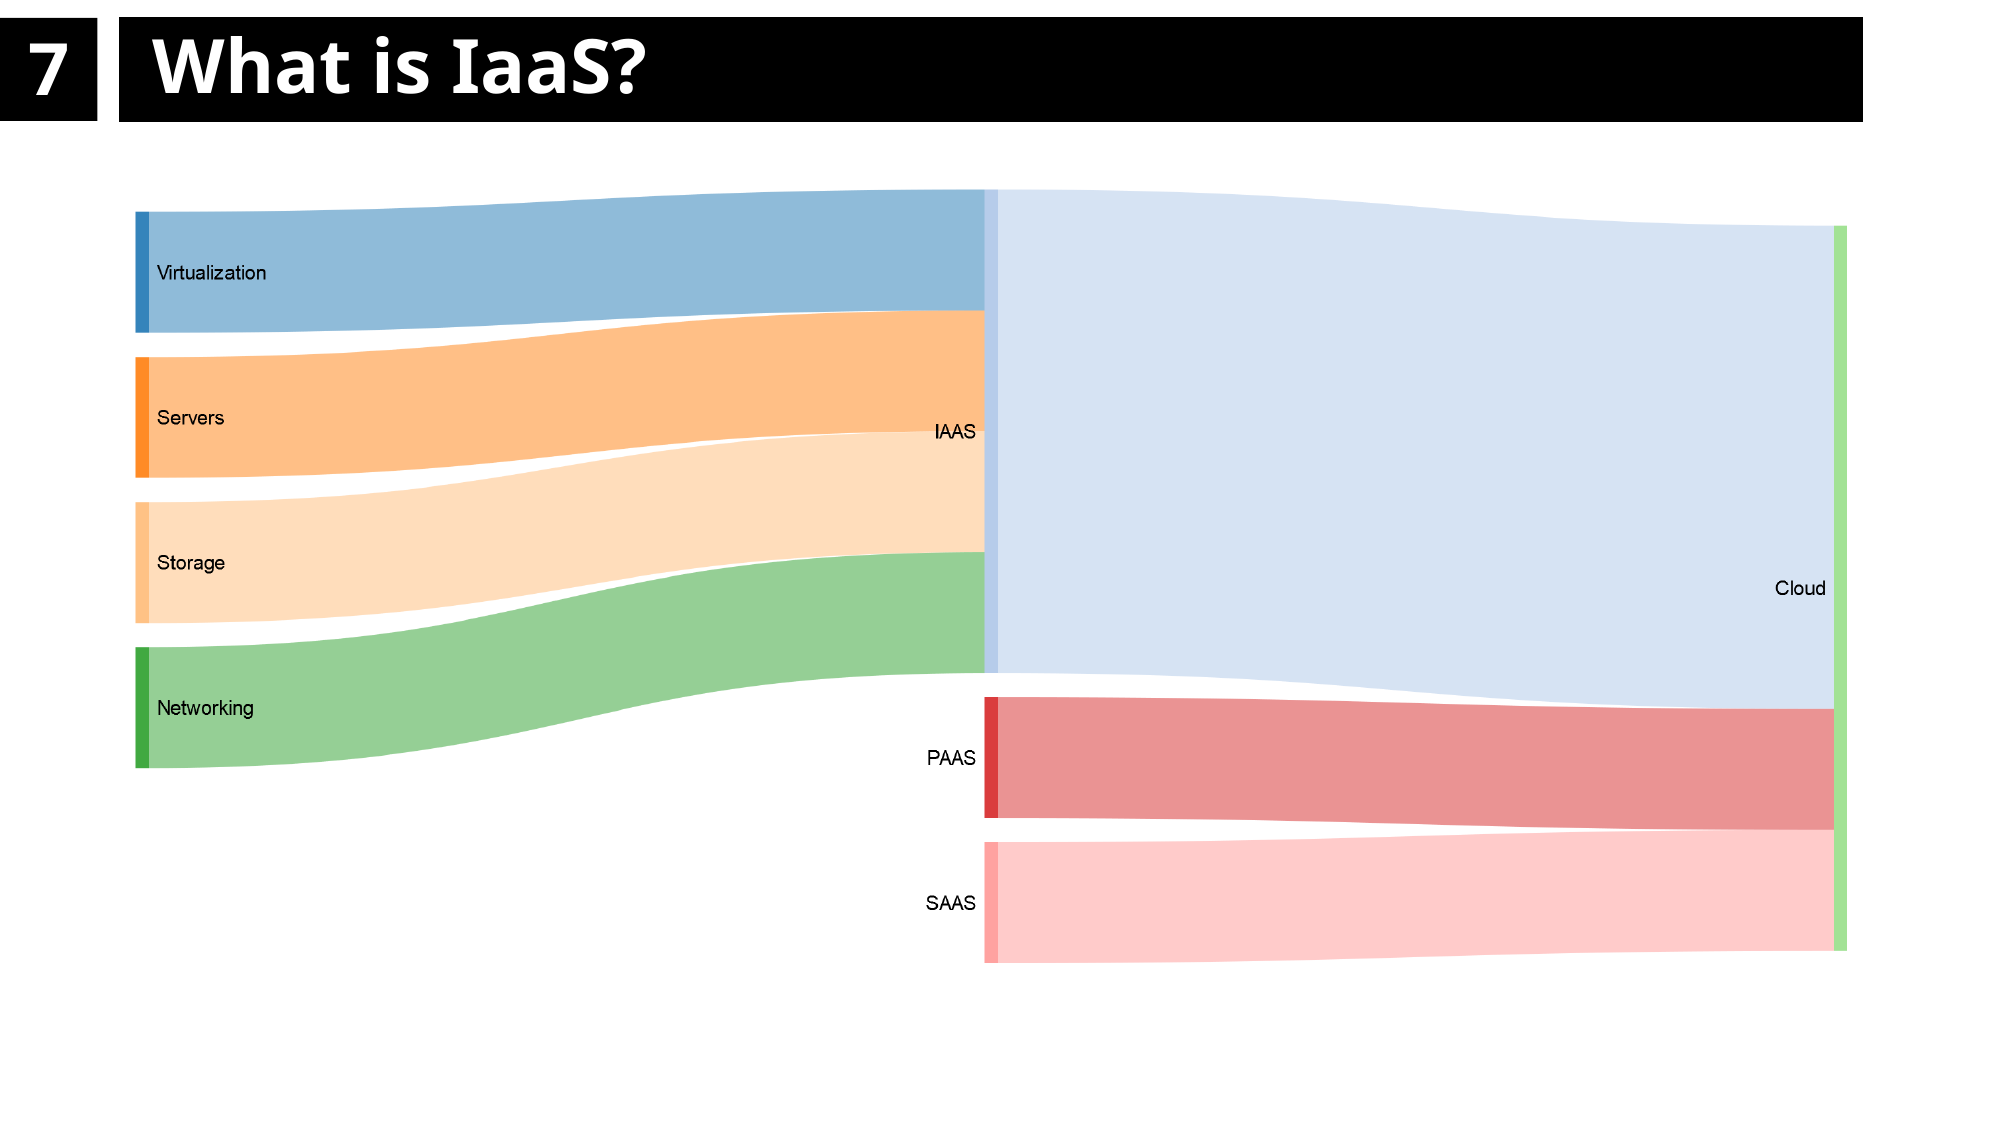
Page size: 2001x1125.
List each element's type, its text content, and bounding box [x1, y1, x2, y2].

text_box [119, 17, 1863, 122]
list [119, 173, 1863, 979]
title 7 [0, 16, 98, 121]
text_box What is IaaS? [137, 16, 1422, 121]
